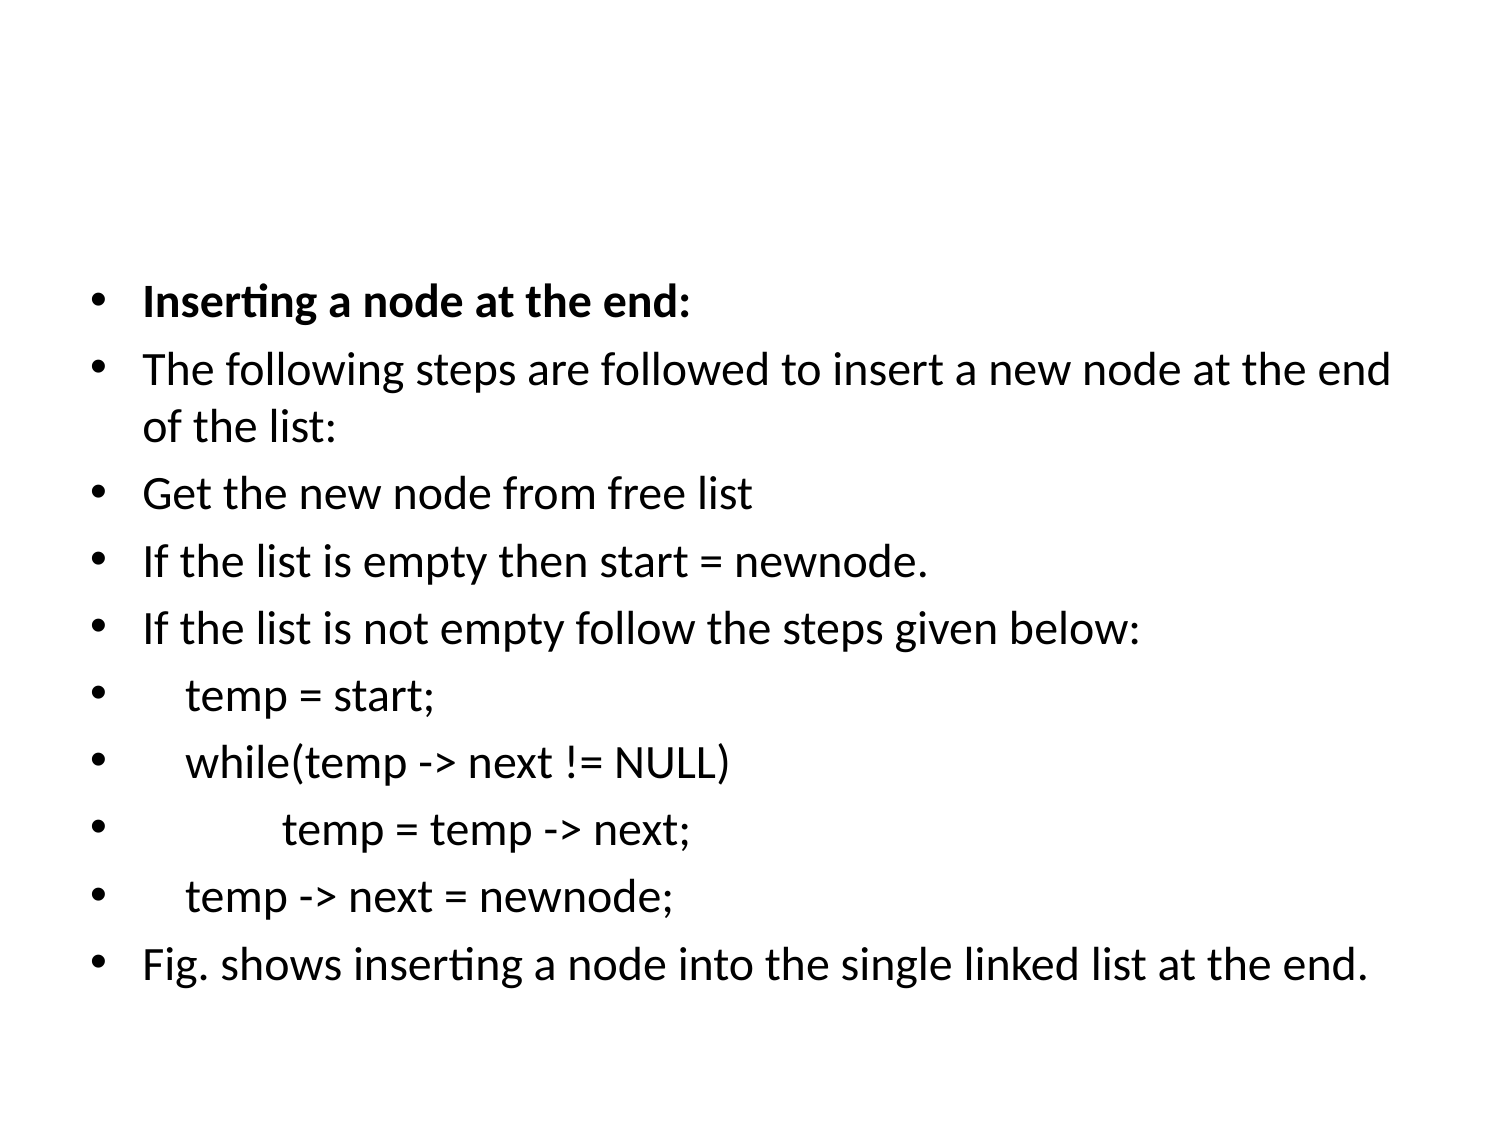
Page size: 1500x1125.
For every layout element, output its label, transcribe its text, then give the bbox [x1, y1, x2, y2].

list Inserting a node at the end: The following steps are followed to insert a new node at the end of the list: Get the new node from free list If the list is empty then start = newnode. If the list is not empty follow the steps given below: temp = start; while(temp -> next != NULL) temp = temp -> next; temp -> next = newnode; Fig. shows inserting a node into the single linked list at the end. [75, 262, 1425, 1005]
